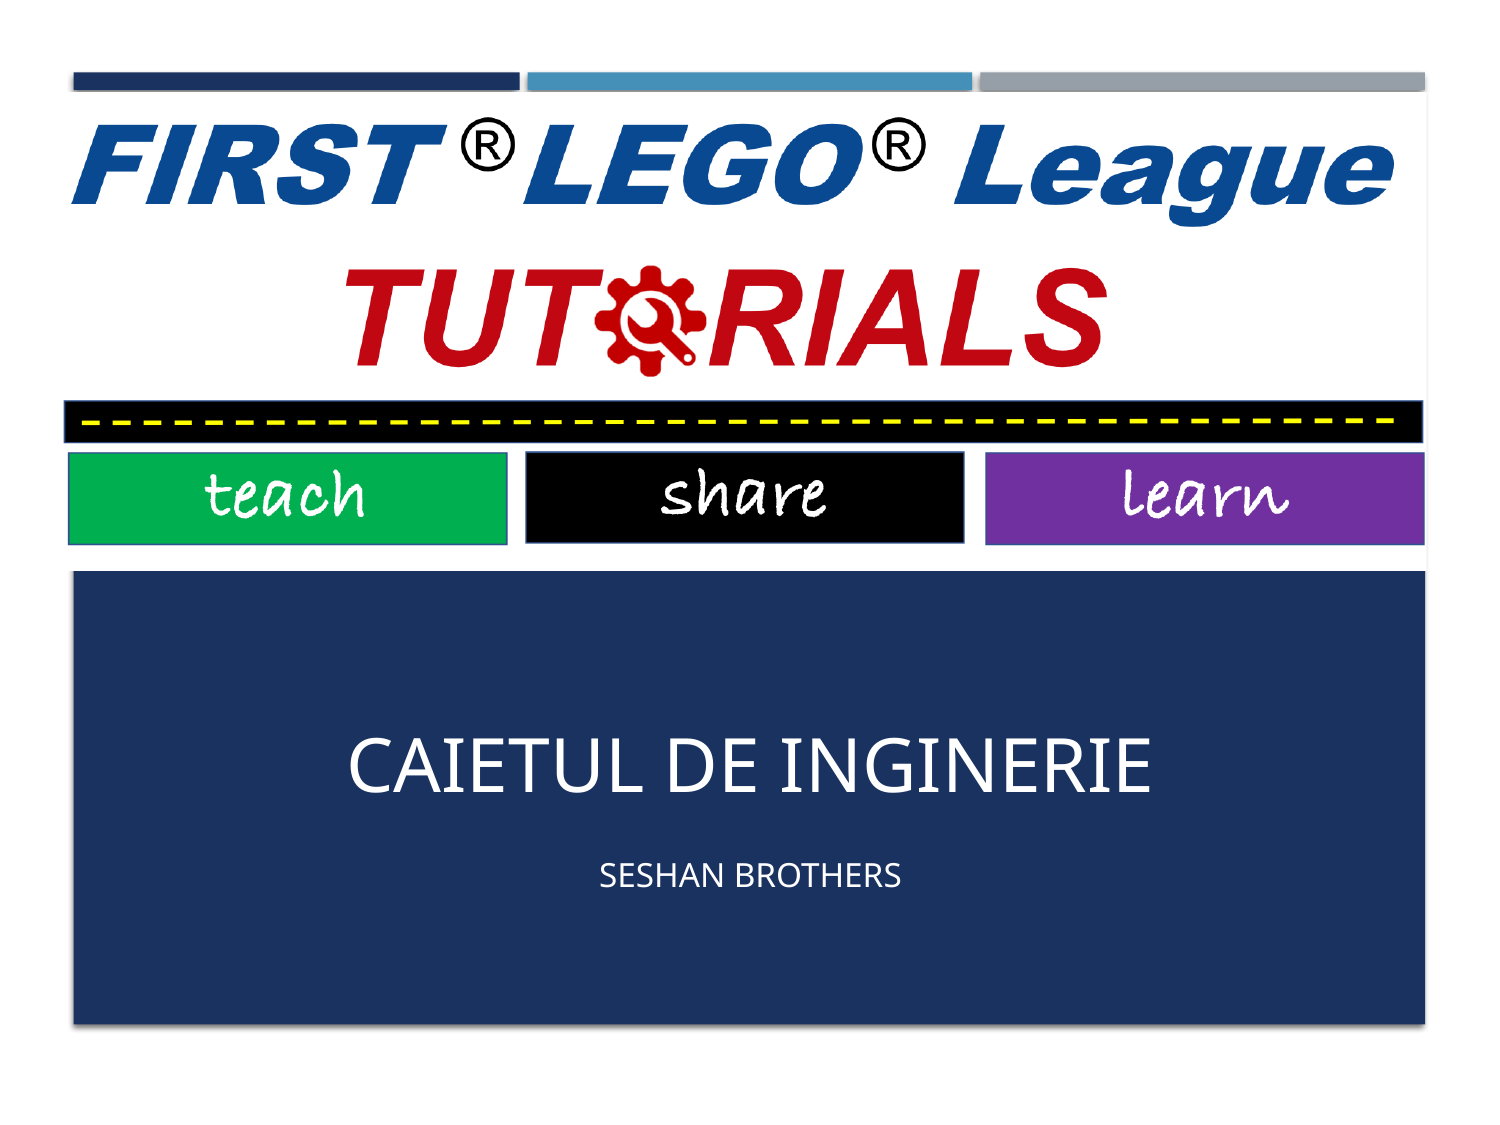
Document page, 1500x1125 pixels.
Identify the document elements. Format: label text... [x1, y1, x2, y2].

picture [54, 92, 1448, 571]
subtitle SESHAN BROTHERS [95, 846, 1406, 944]
title Caietul de inginerie [95, 645, 1406, 816]
